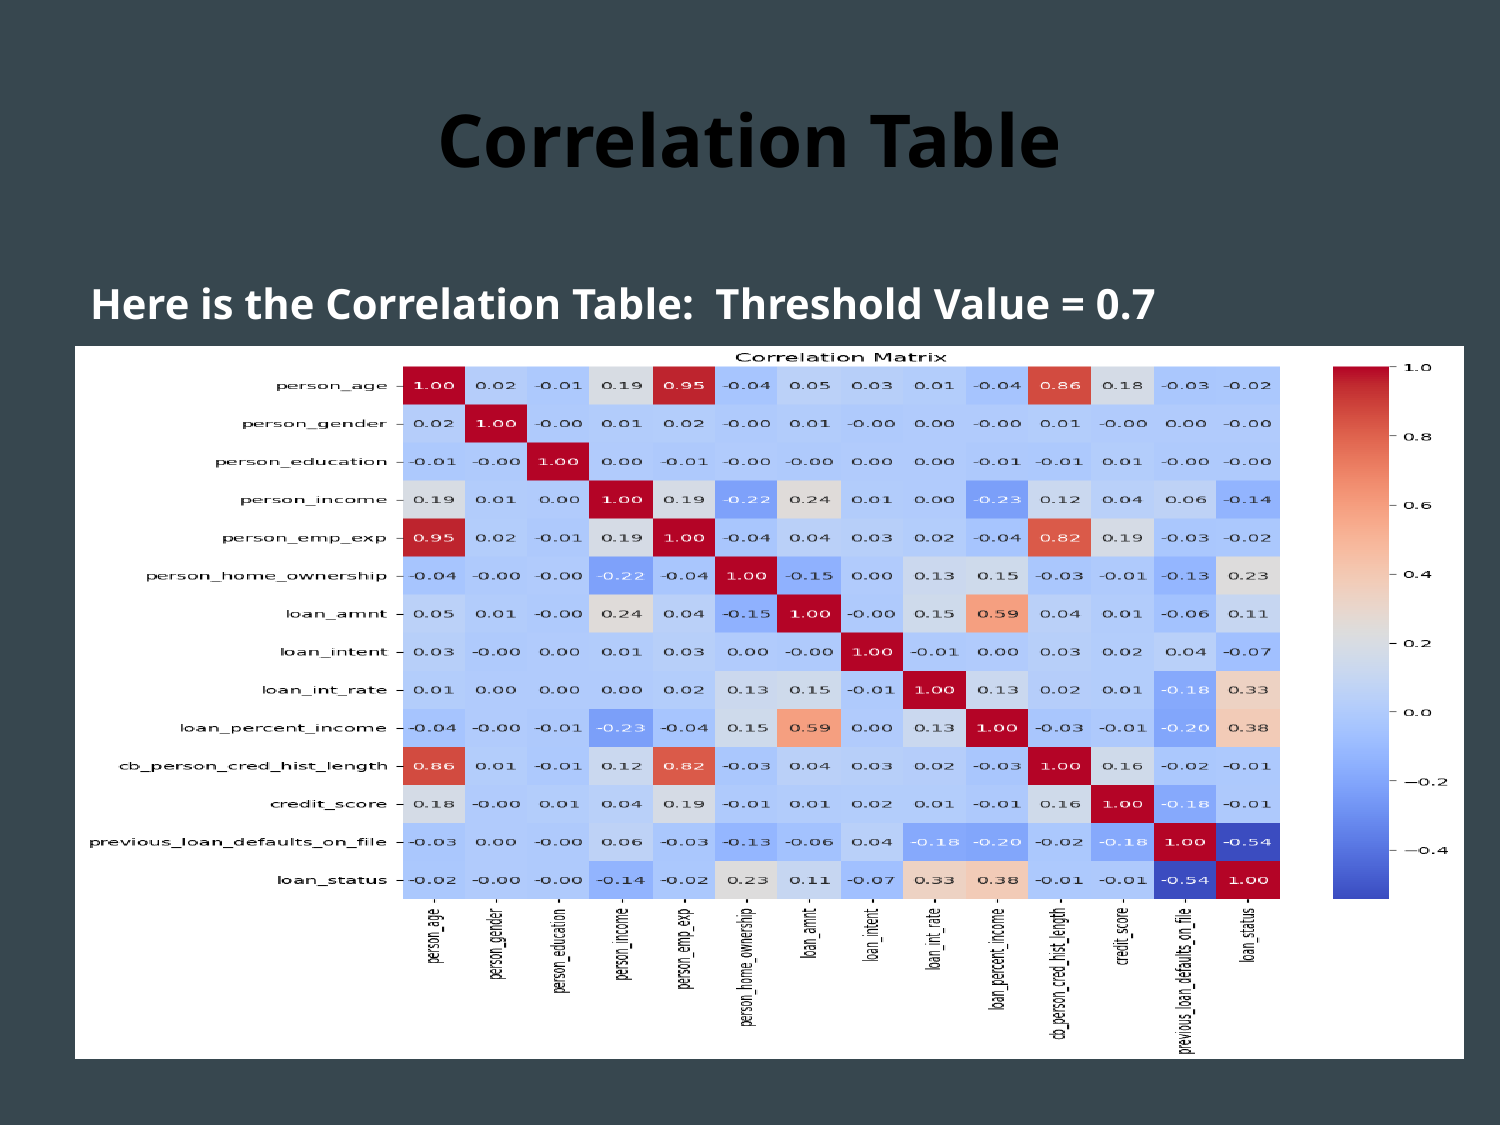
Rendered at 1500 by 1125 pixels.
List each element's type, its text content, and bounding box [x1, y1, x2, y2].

list Here is the Correlation Table: Threshold Value = 0.7 [75, 262, 1425, 345]
picture [74, 346, 1465, 1059]
title Correlation Table [75, 45, 1425, 233]
